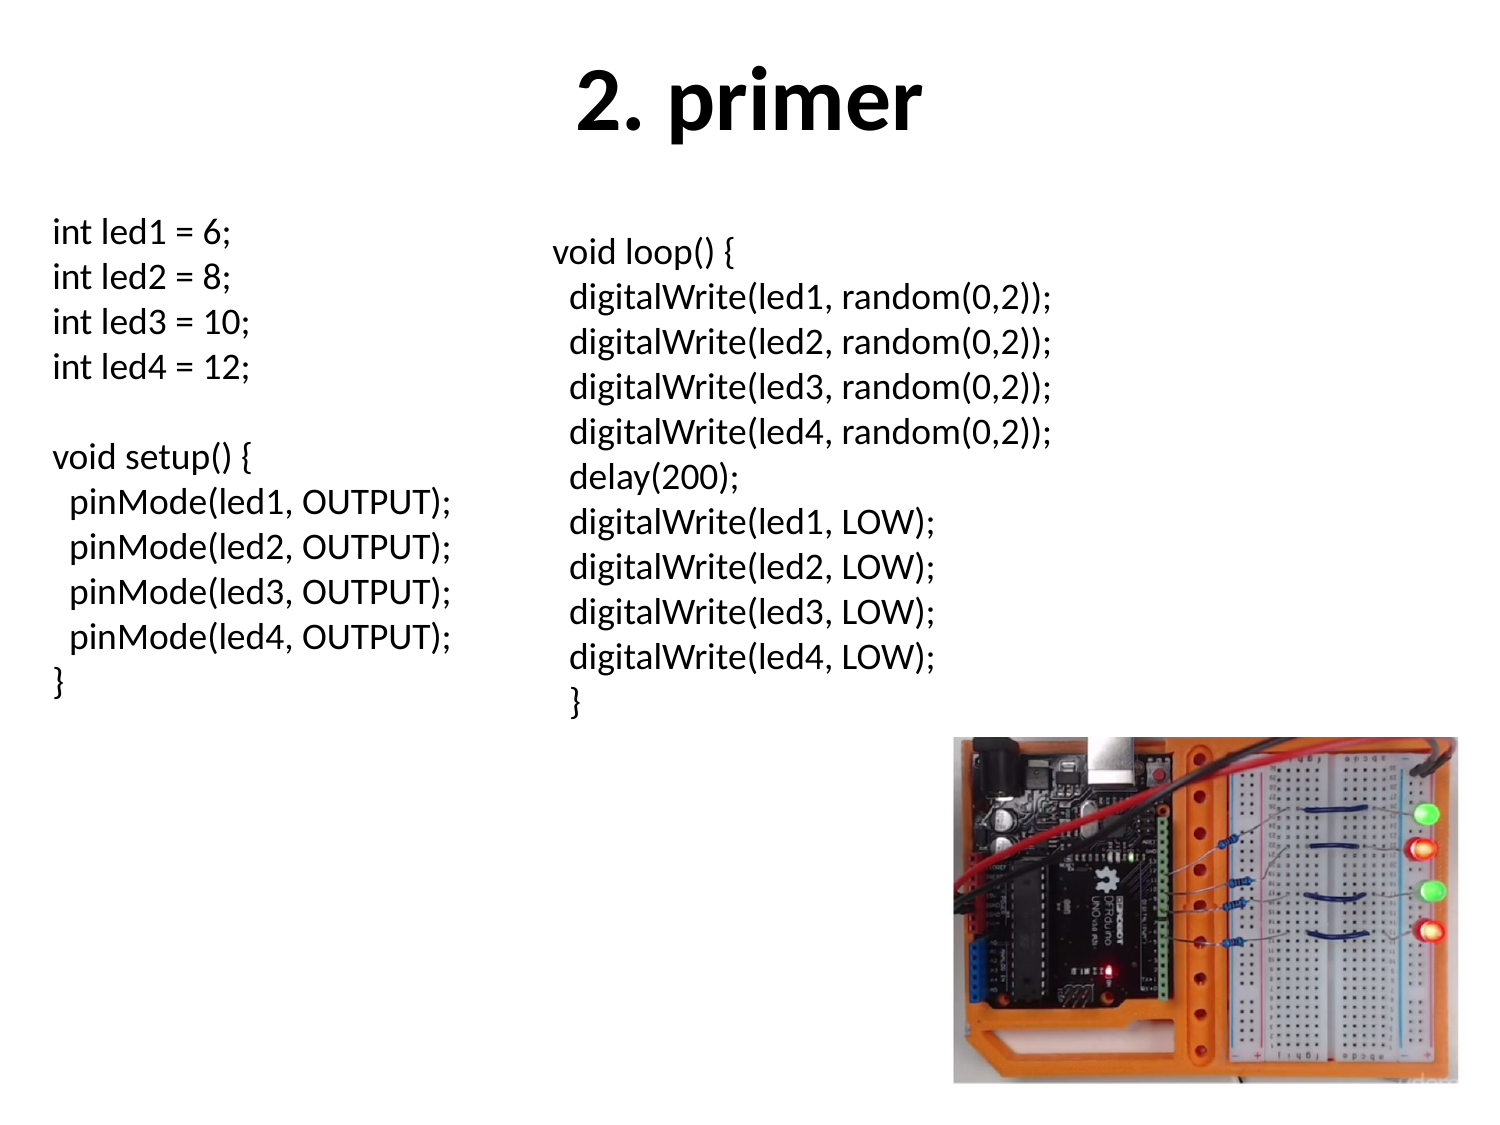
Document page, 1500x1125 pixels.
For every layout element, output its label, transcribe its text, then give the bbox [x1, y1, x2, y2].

title 2. primer [75, 0, 1425, 188]
text_box int led1 = 6; int led2 = 8; int led3 = 10; int led4 = 12; void setup() { pinMode(led1, OUTPUT); pinMode(led2, OUTPUT); pinMode(led3, OUTPUT); pinMode(led4, OUTPUT); } [37, 199, 537, 710]
text_box void loop() { digitalWrite(led1, random(0,2)); digitalWrite(led2, random(0,2)); digitalWrite(led3, random(0,2)); digitalWrite(led4, random(0,2)); delay(200); digitalWrite(led1, LOW); digitalWrite(led2, LOW); digitalWrite(led3, LOW); digitalWrite(led4, LOW); } [537, 174, 1288, 730]
picture [949, 737, 1466, 1088]
